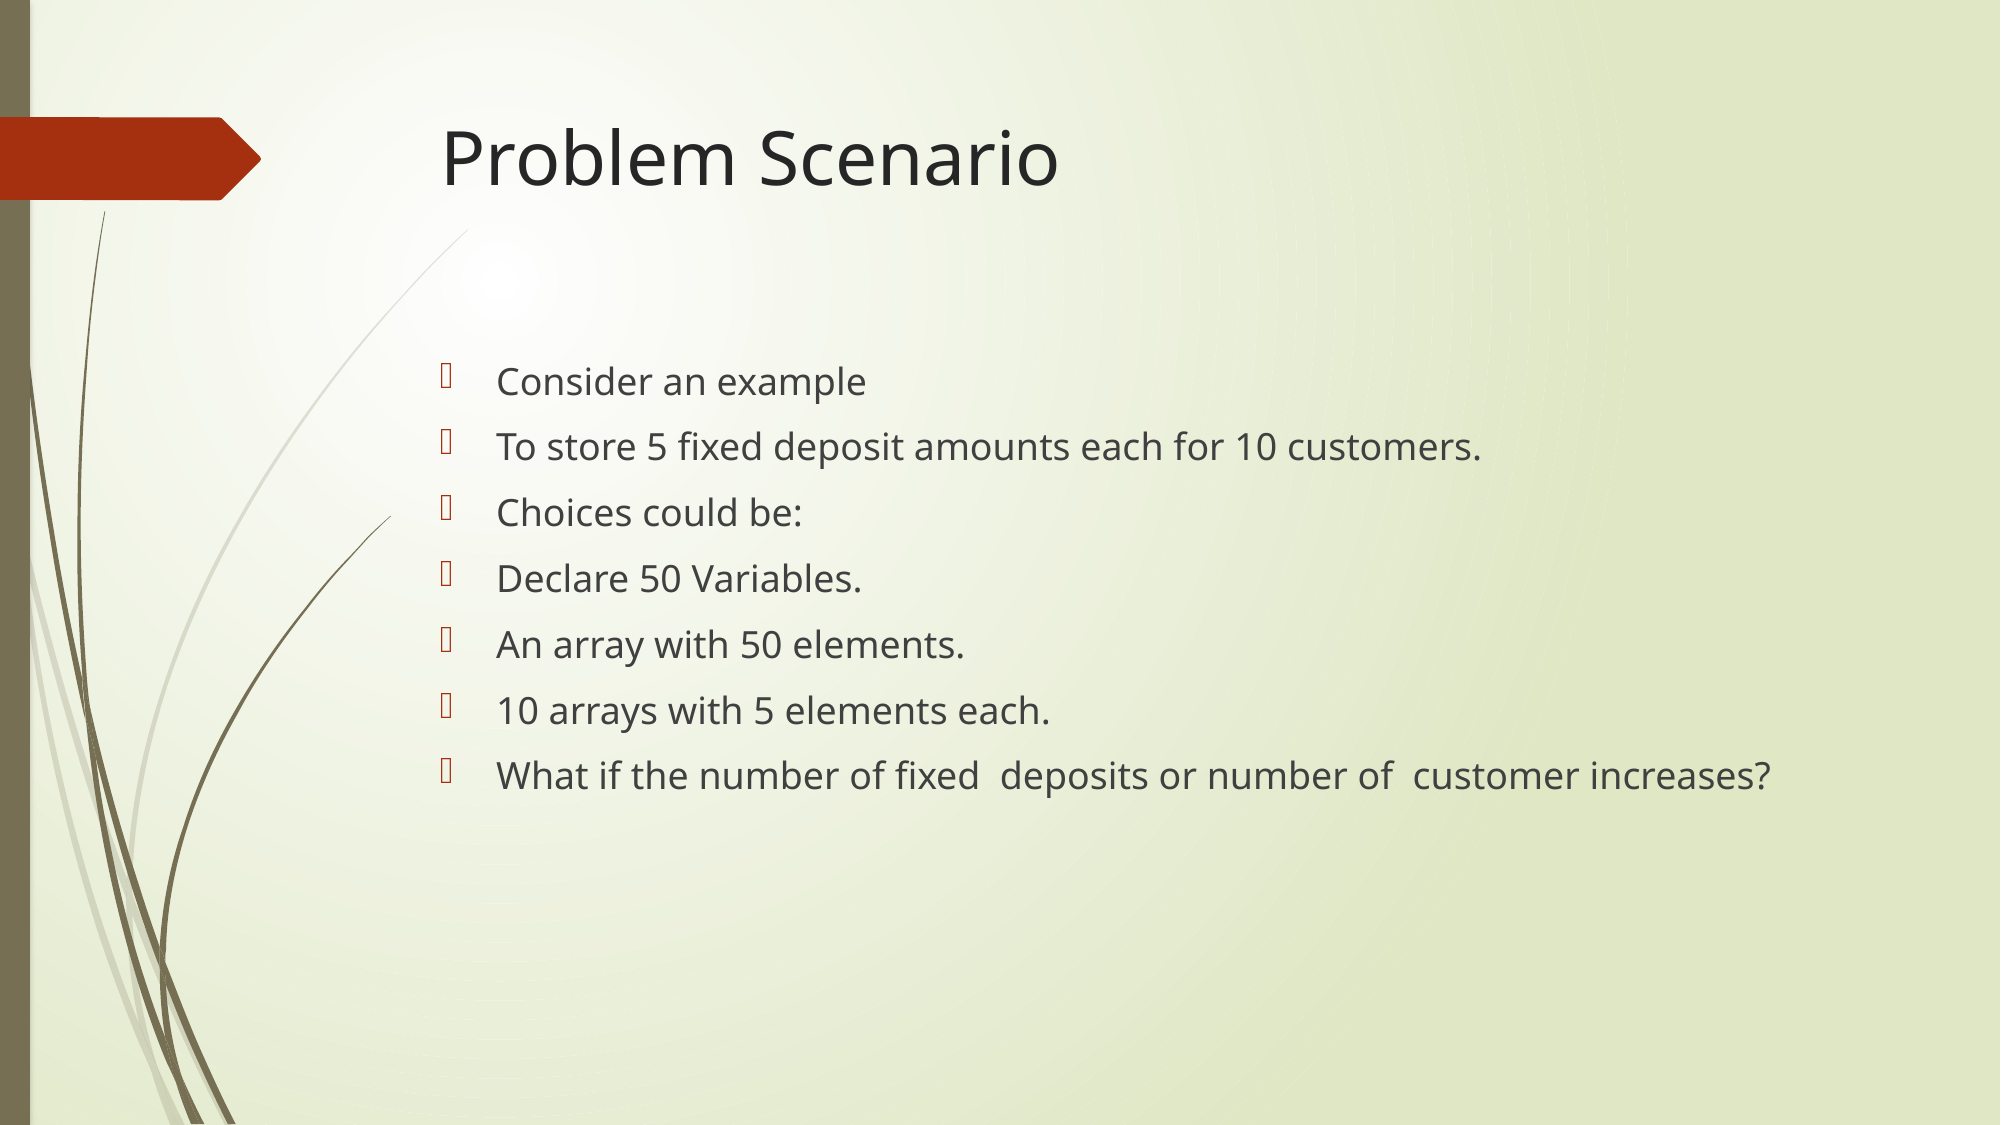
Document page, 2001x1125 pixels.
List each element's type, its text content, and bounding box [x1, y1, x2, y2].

title Problem Scenario [425, 102, 1888, 313]
list Consider an example To store 5 fixed deposit amounts each for 10 customers. Choices could be: Declare 50 Variables. An array with 50 elements. 10 arrays with 5 elements each. What if the number of fixed deposits or number of customer increases? [424, 350, 1888, 970]
